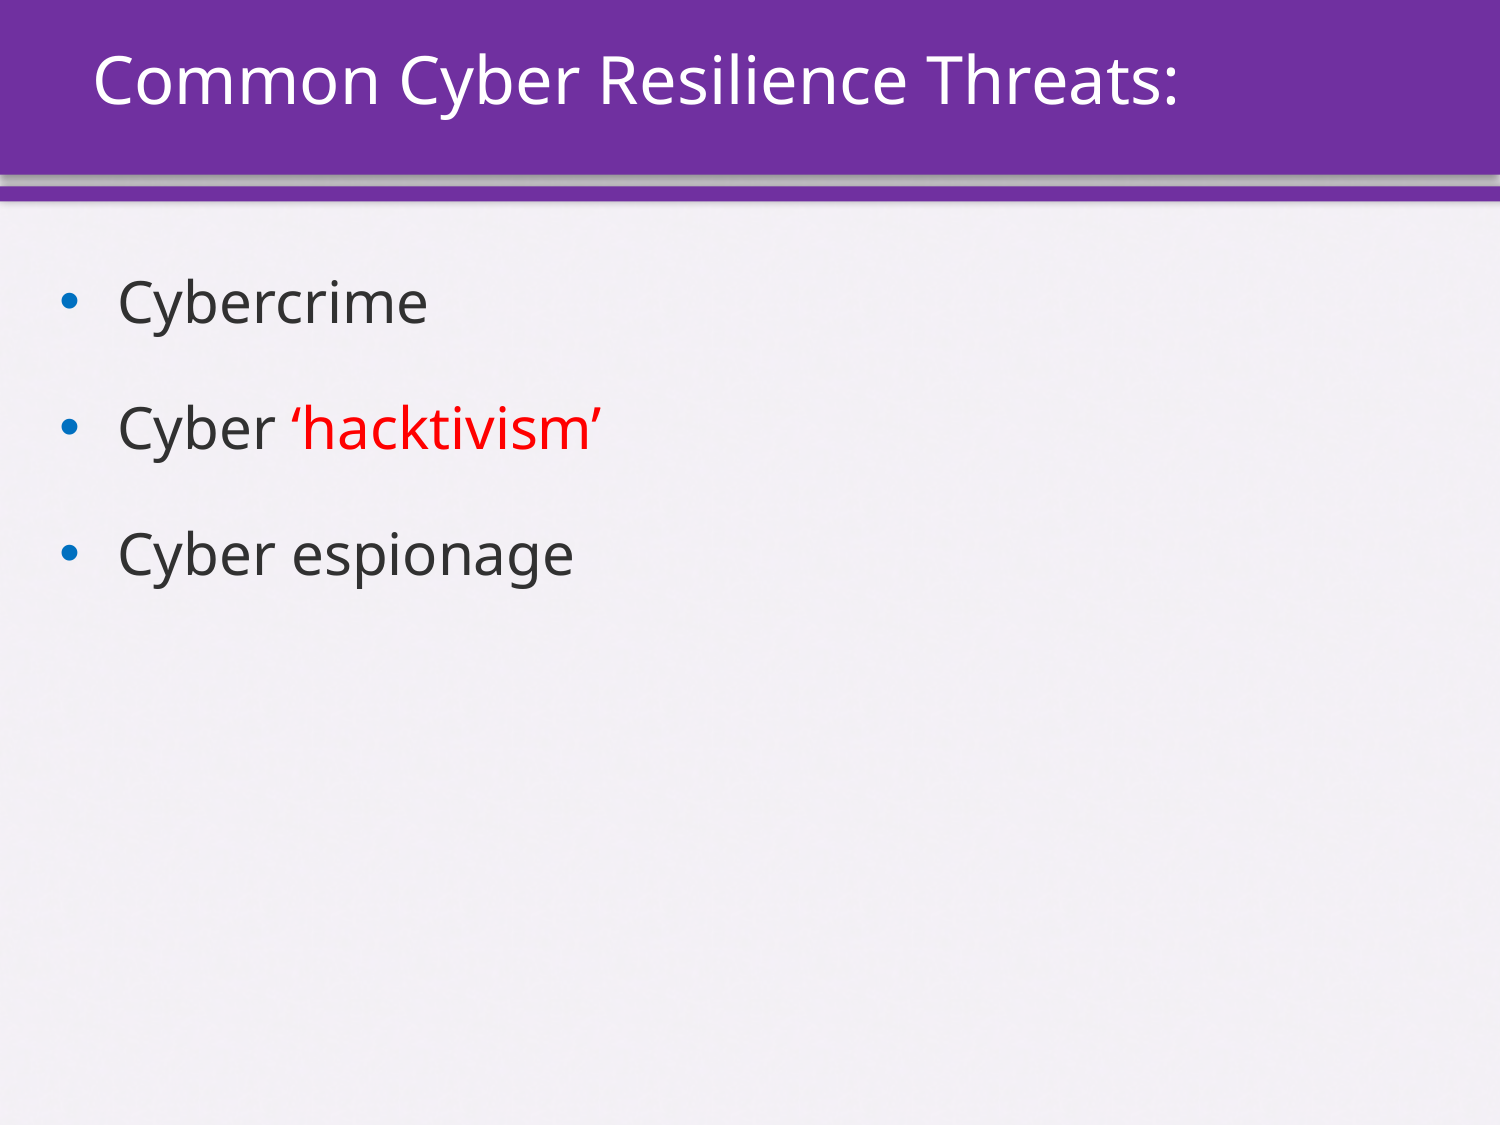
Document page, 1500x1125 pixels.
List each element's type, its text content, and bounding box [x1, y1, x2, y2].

list Cybercrime Cyber ‘hacktivism’ Cyber espionage [44, 223, 1464, 1043]
title Common Cyber Resilience Threats: [77, 0, 1464, 175]
